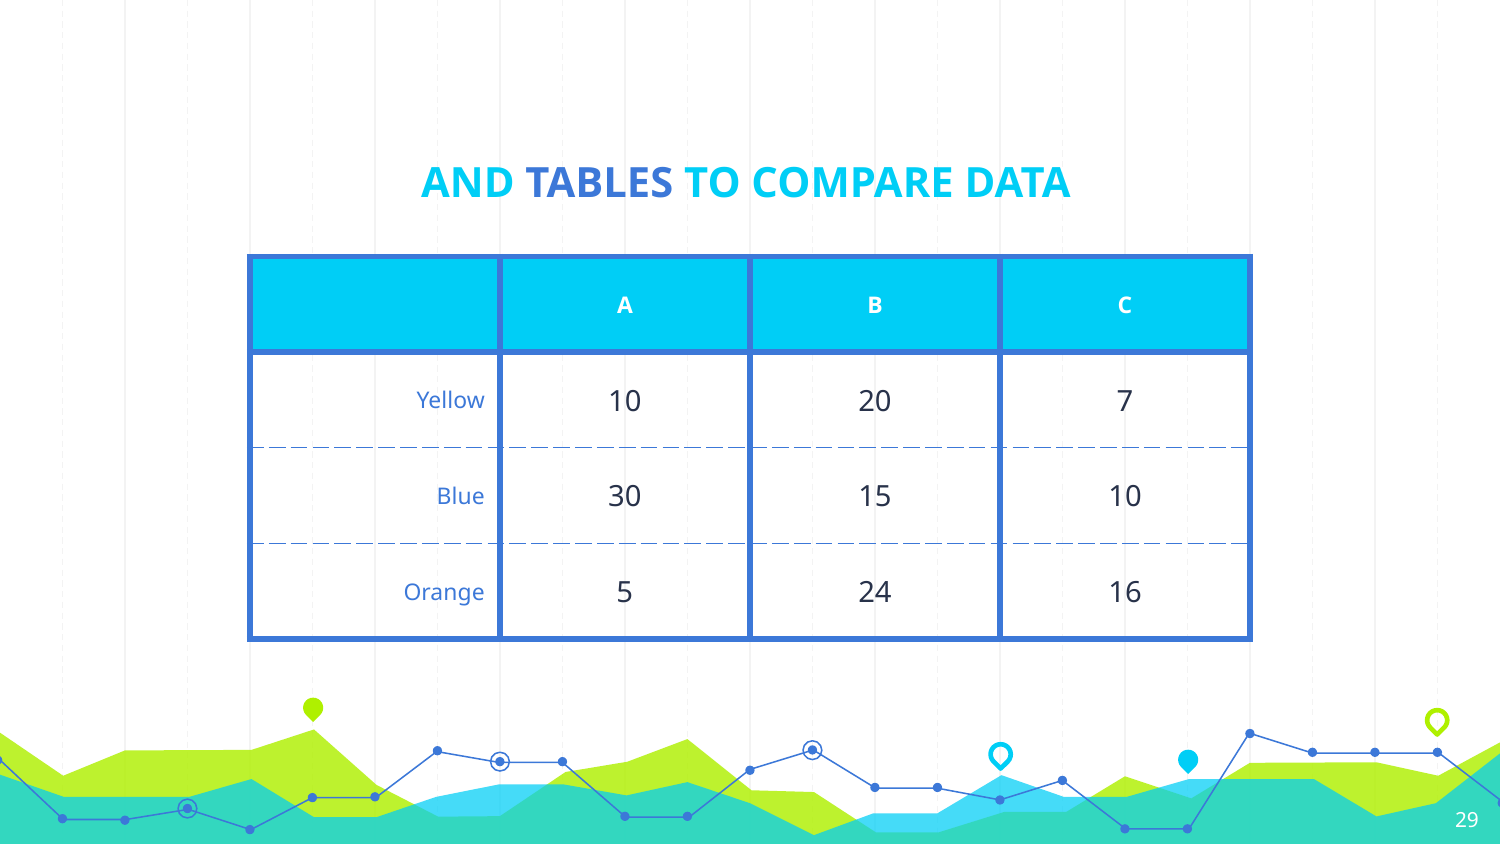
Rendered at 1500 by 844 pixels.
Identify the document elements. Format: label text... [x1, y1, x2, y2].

table_cell Yellow [253, 355, 497, 448]
title AND TABLES TO COMPARE DATA [171, 103, 1320, 222]
table_cell 7 [1003, 355, 1247, 448]
table_header A [503, 259, 747, 349]
table_cell 5 [503, 543, 747, 636]
table_cell Blue [253, 448, 497, 543]
table_cell Orange [253, 543, 497, 636]
table_cell 20 [753, 355, 997, 448]
table_cell 24 [753, 543, 997, 636]
table_header C [1003, 259, 1247, 349]
table_cell 30 [503, 448, 747, 543]
slide_number 29 [1403, 791, 1494, 844]
table_header B [753, 259, 997, 349]
table_cell 10 [503, 355, 747, 448]
table_header [253, 259, 497, 349]
table_cell 10 [1003, 448, 1247, 543]
table_cell 15 [753, 448, 997, 543]
table_cell 16 [1003, 543, 1247, 636]
